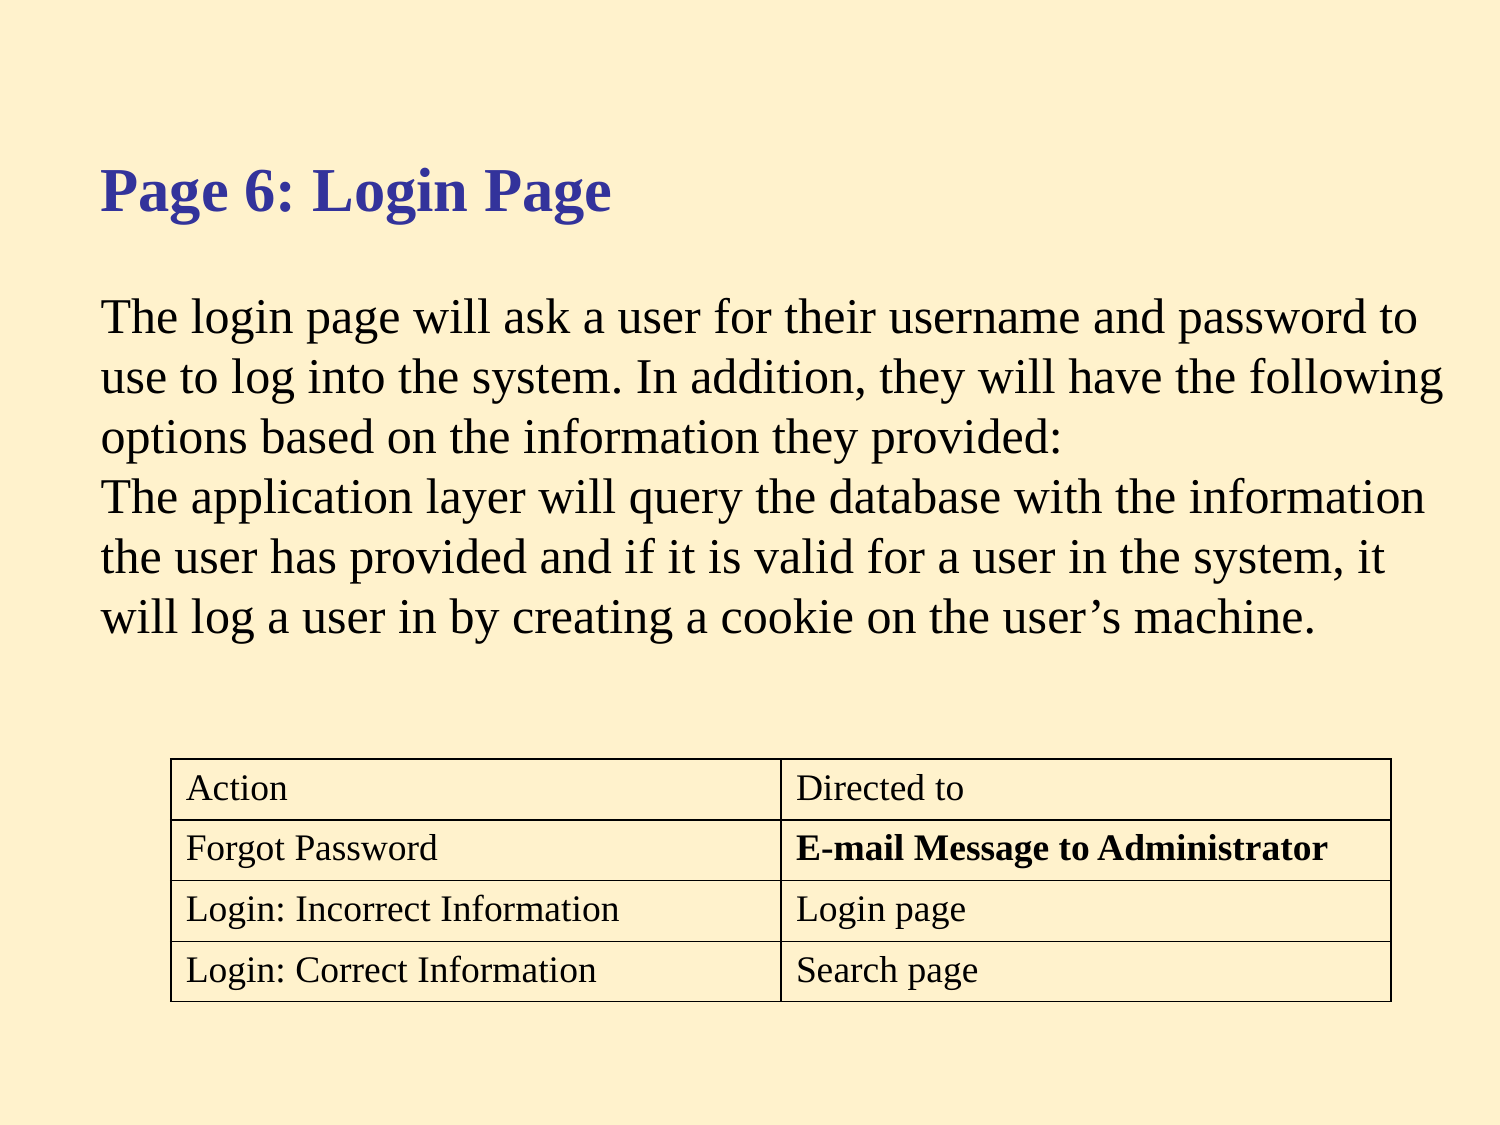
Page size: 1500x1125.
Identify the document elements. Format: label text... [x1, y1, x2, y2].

table_header Action [172, 760, 780, 819]
table_cell Login: Correct Information [172, 942, 780, 1001]
table_header Directed to [782, 760, 1390, 819]
table_cell Forgot Password [172, 821, 780, 880]
table_cell E-mail Message to Administrator [782, 821, 1390, 880]
text_box Page 6: Login Page The login page will ask a user for their username and password to use to log into the system. In addition, they will have the following options based on the information they provided: The application layer will query the database with the information the user has provided and if it is valid for a user in the system, it will log a user in by creating a cookie on the user’s machine. [85, 141, 1477, 702]
table_cell Login page [782, 881, 1390, 941]
table_cell Login: Incorrect Information [172, 881, 780, 941]
table_cell Search page [782, 942, 1390, 1001]
